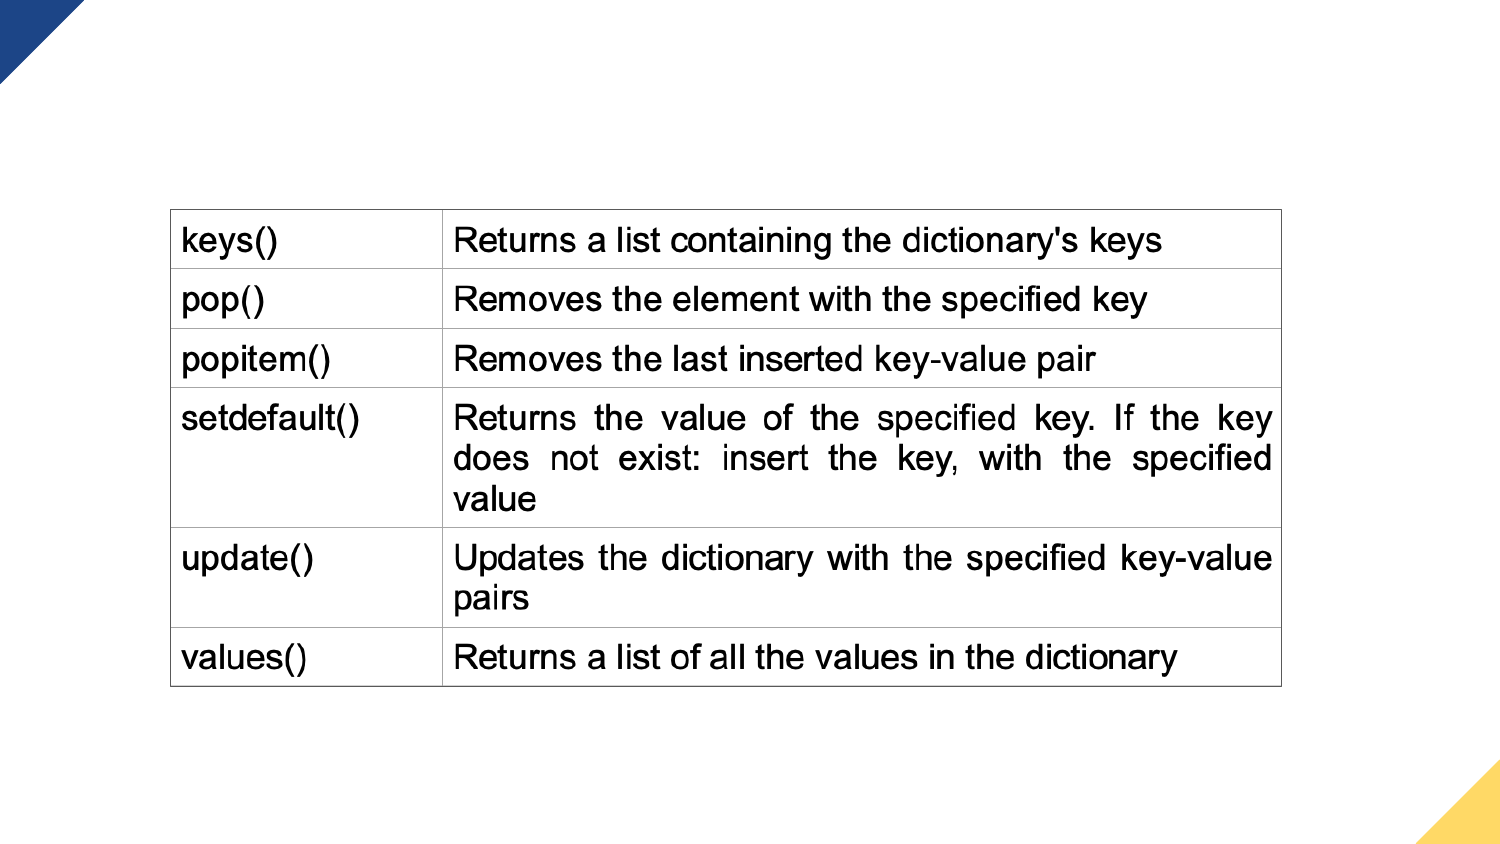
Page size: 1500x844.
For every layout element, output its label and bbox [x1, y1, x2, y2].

text_box [0, 0, 84, 84]
picture [170, 209, 1281, 687]
text_box [1416, 760, 1500, 844]
